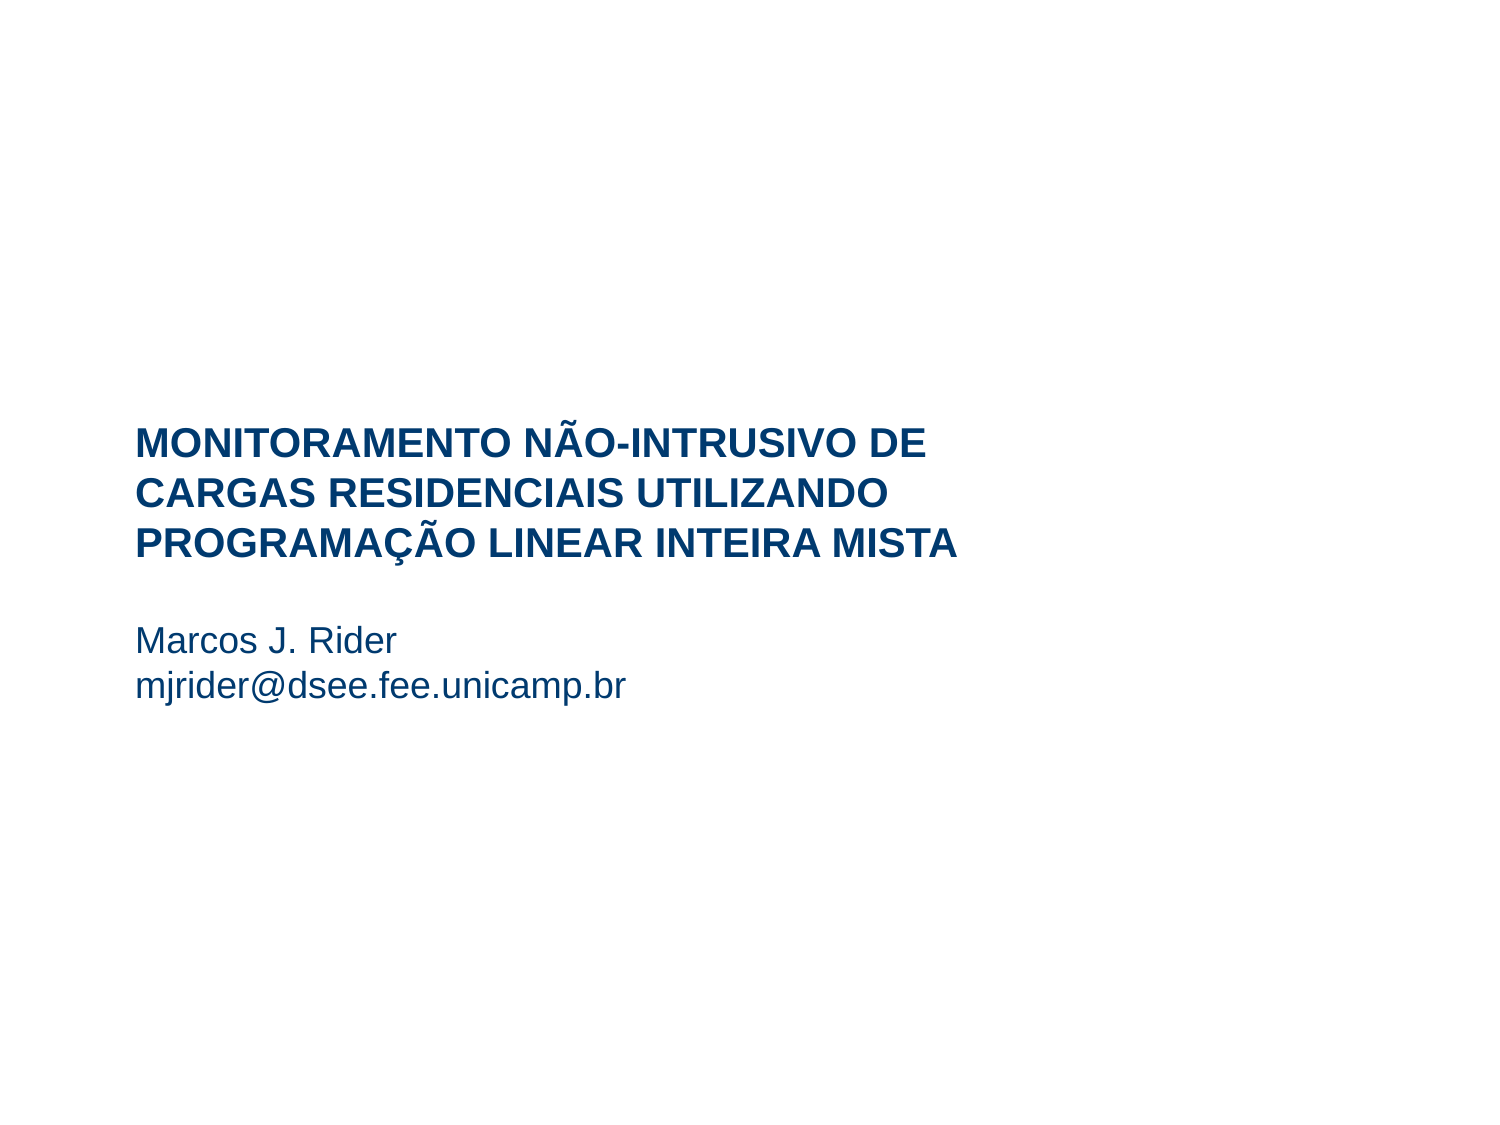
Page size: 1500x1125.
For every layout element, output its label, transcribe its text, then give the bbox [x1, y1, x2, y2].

title MONITORAMENTO NÃO-INTRUSIVO DE CARGAS RESIDENCIAIS UTILIZANDO PROGRAMAÇÃO LINEAR INTEIRA MISTA Marcos J. Rider mjrider@dsee.fee.unicamp.br [120, 501, 1081, 620]
